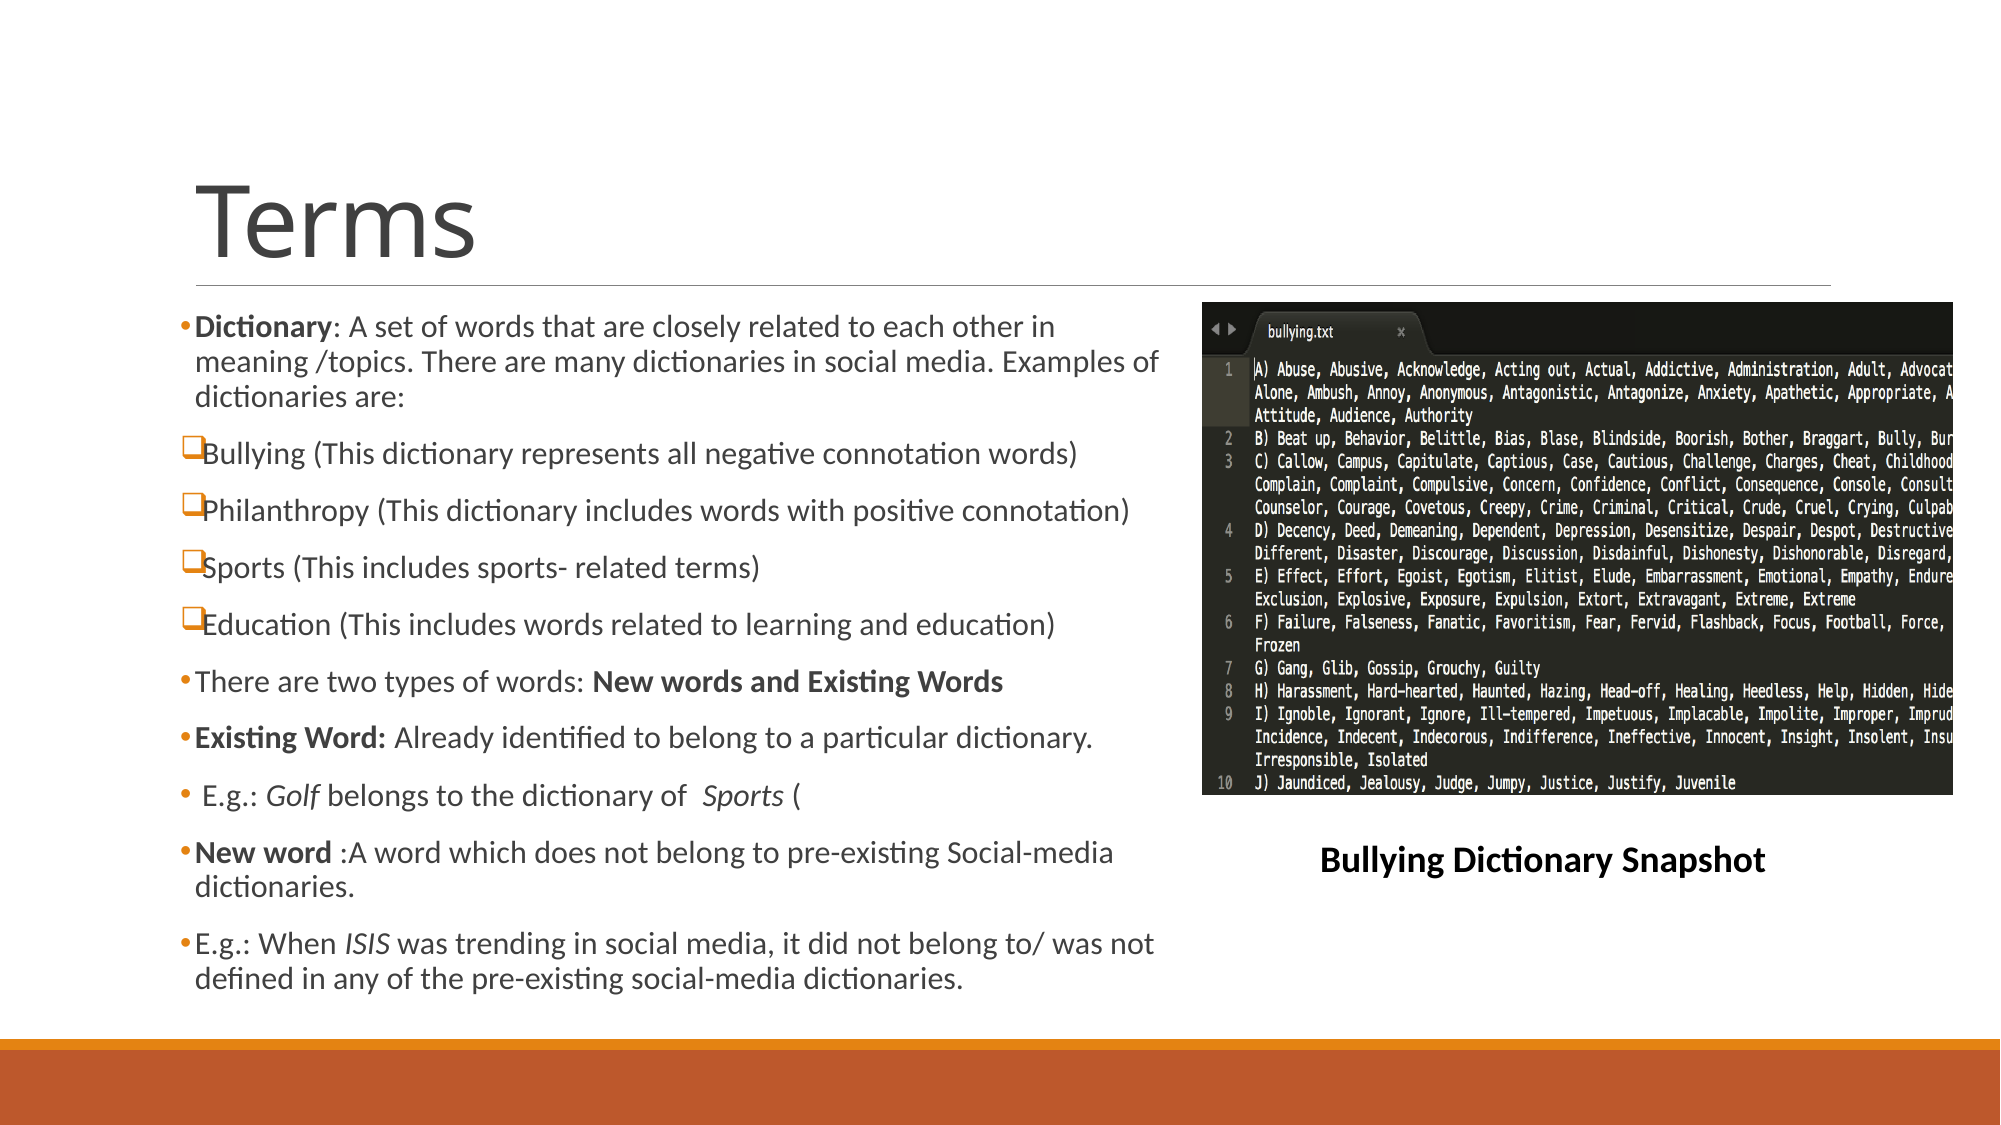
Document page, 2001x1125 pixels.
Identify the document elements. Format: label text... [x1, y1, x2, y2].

picture [1202, 302, 1954, 795]
list Dictionary: A set of words that are closely related to each other in meaning /topics. There are many dictionaries in social media. Examples of dictionaries are: Bullying (This dictionary represents all negative connotation words) Philanthropy (This dictionary includes words with positive connotation) Sports (This includes sports- related terms) Education (This includes words related to learning and education) There are two types of words: New words and Existing Words Existing Word: Already identified to belong to a particular dictionary. E.g.: Golf belongs to the dictionary of Sports ( New word :A word which does not belong to pre-existing Social-media dictionaries. E.g.: When ISIS was trending in social media, it did not belong to/ was not defined in any of the pre-existing social-media dictionaries. [180, 302, 1203, 1012]
text_box Bullying Dictionary Snapshot [1305, 827, 1889, 888]
title Terms [180, 47, 1830, 285]
